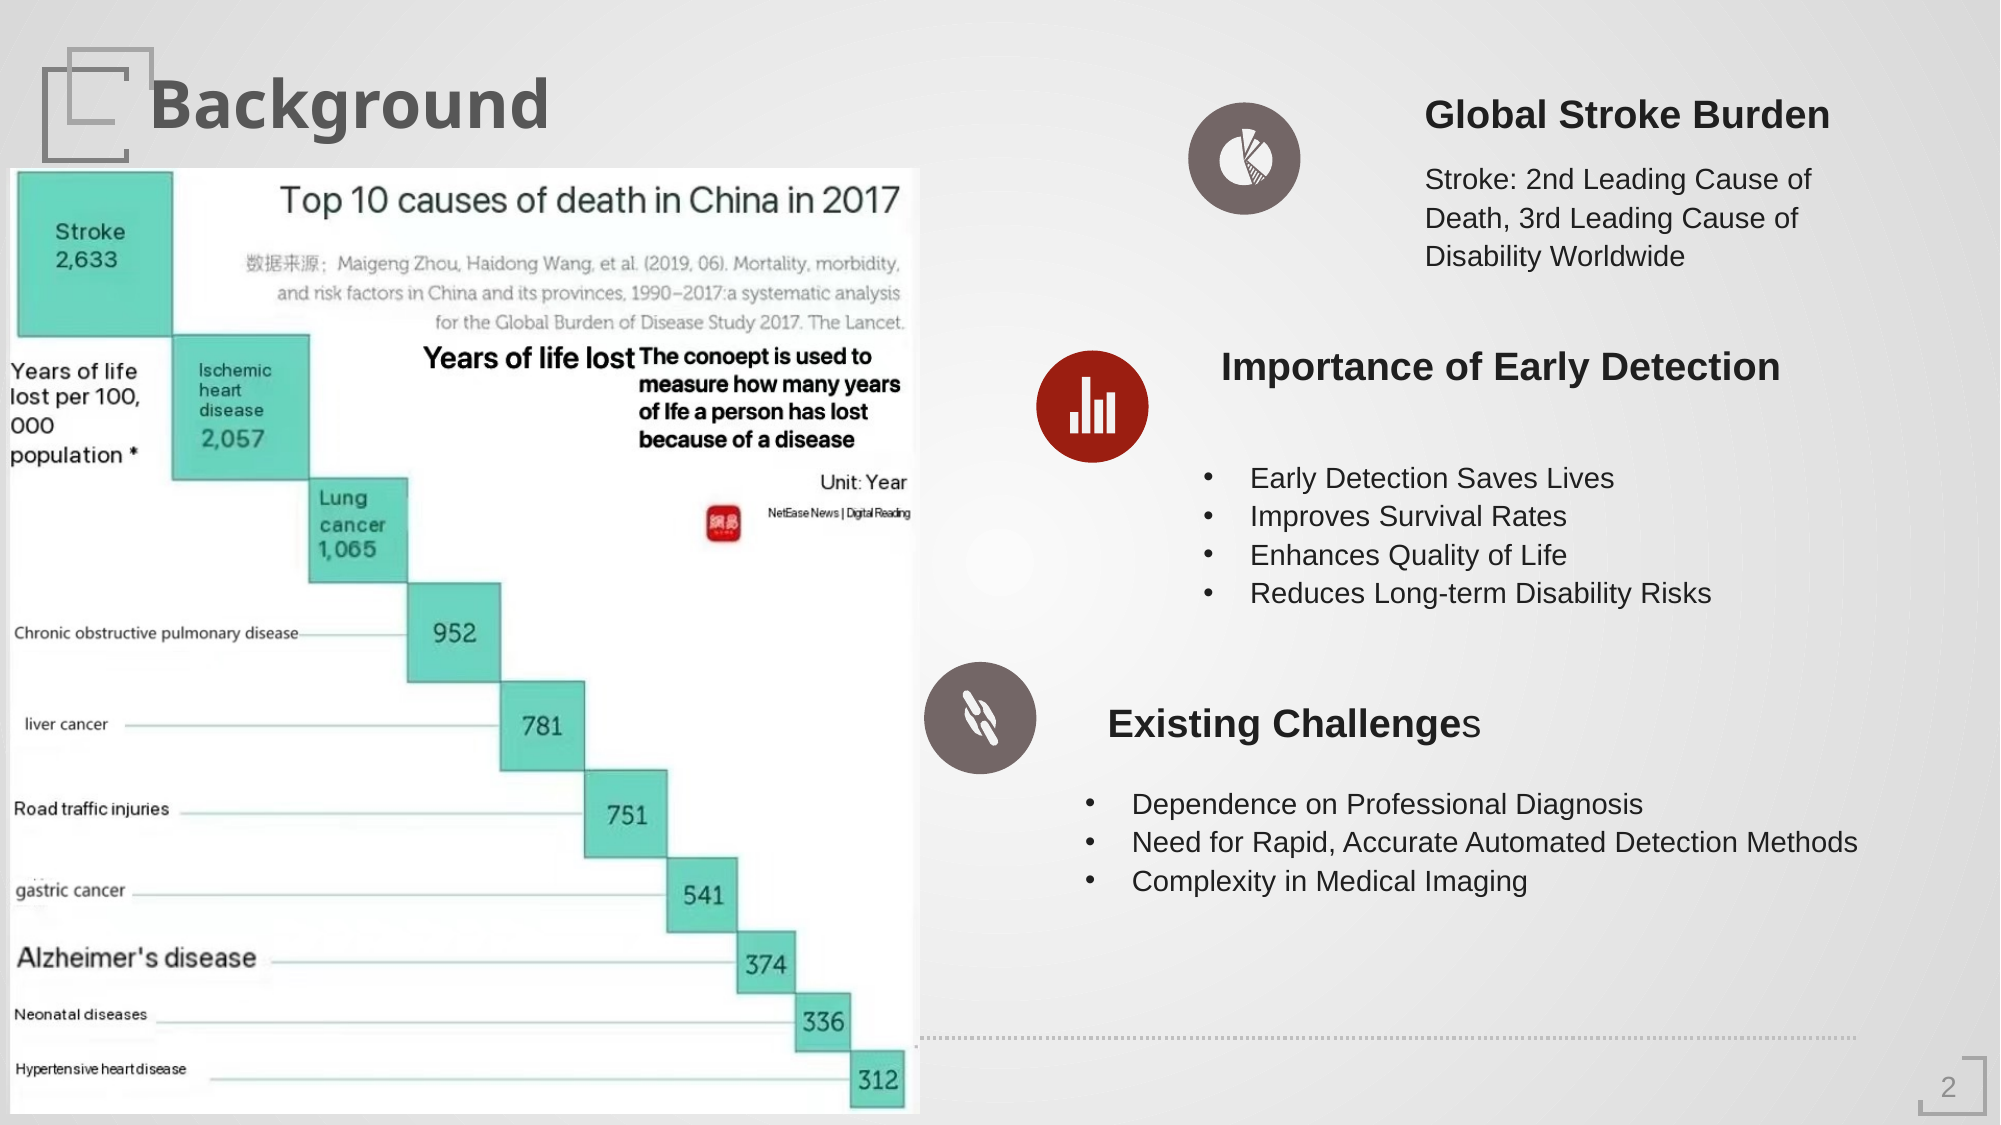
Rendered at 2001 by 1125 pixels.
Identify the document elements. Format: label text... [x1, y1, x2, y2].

picture [6, 168, 920, 1114]
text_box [1036, 350, 1149, 463]
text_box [924, 661, 1037, 775]
text_box Global Stroke Burden [1409, 81, 1847, 144]
text_box Background [133, 54, 567, 150]
text_box Stroke: 2nd Leading Cause of Death, 3rd Leading Cause of Disability Worldwide [1409, 149, 1888, 281]
text_box Early Detection Saves Lives Improves Survival Rates Enhances Quality of Life Reduces Long-term Disability Risks [1188, 448, 1888, 617]
text_box Existing Challenges [1092, 690, 1497, 753]
text_box Importance of Early Detection [1206, 333, 1797, 396]
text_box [1188, 102, 1301, 215]
text_box Dependence on Professional Diagnosis Need for Rapid, Accurate Automated Detection Methods Complexity in Medical Imaging [1070, 774, 2000, 905]
